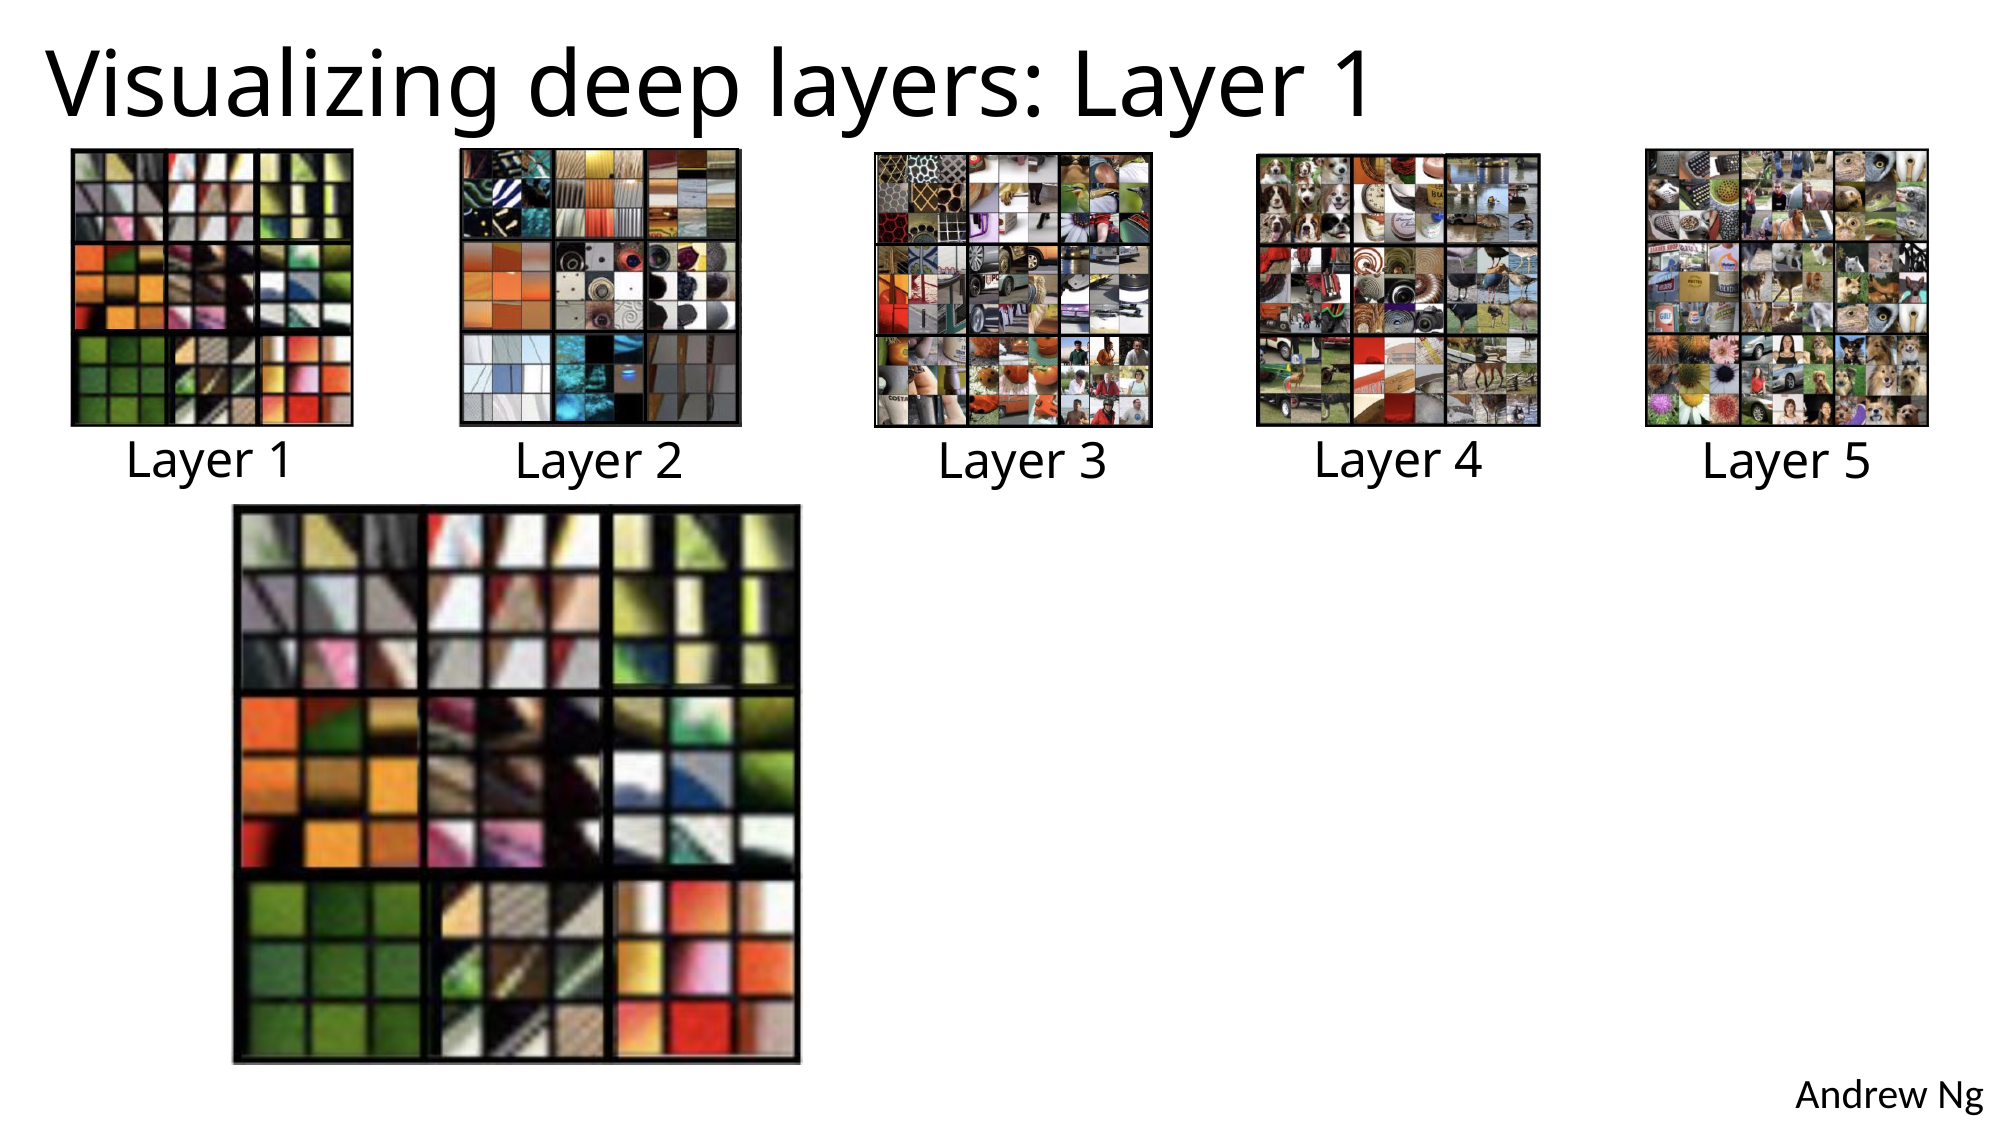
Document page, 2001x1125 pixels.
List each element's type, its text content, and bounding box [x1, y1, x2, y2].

picture [457, 148, 742, 427]
picture [876, 153, 1152, 427]
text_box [69, 148, 354, 497]
picture [1256, 153, 1541, 427]
picture [230, 504, 803, 1065]
text_box Layer 3 [922, 428, 1123, 496]
text_box Layer 5 [1687, 427, 1887, 496]
text_box Visualizing deep layers: Layer 1 [30, 29, 2000, 248]
text_box Layer 2 [499, 427, 700, 496]
text_box Layer 4 [1298, 427, 1499, 496]
picture [1645, 148, 1929, 427]
